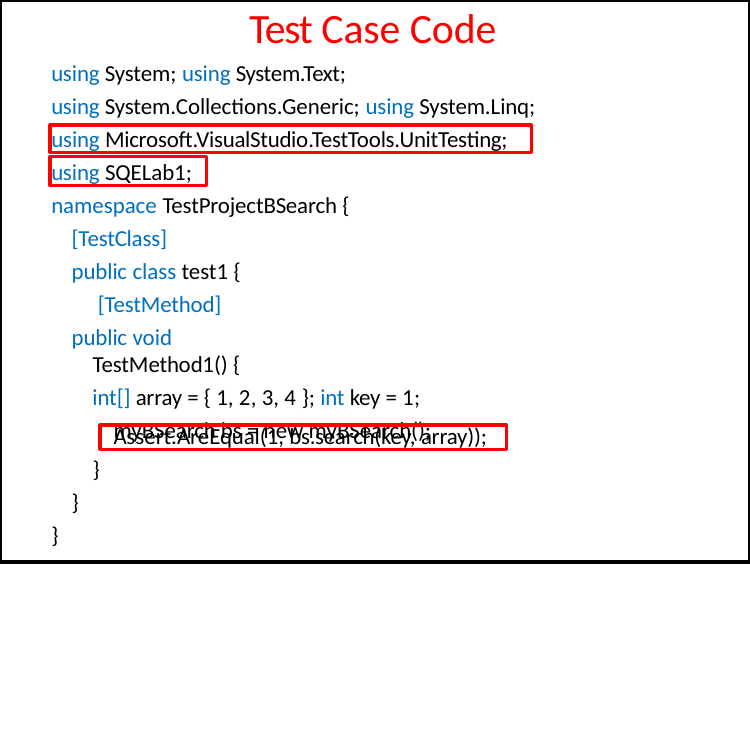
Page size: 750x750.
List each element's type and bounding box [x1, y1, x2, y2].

text_box [0, 0, 750, 563]
